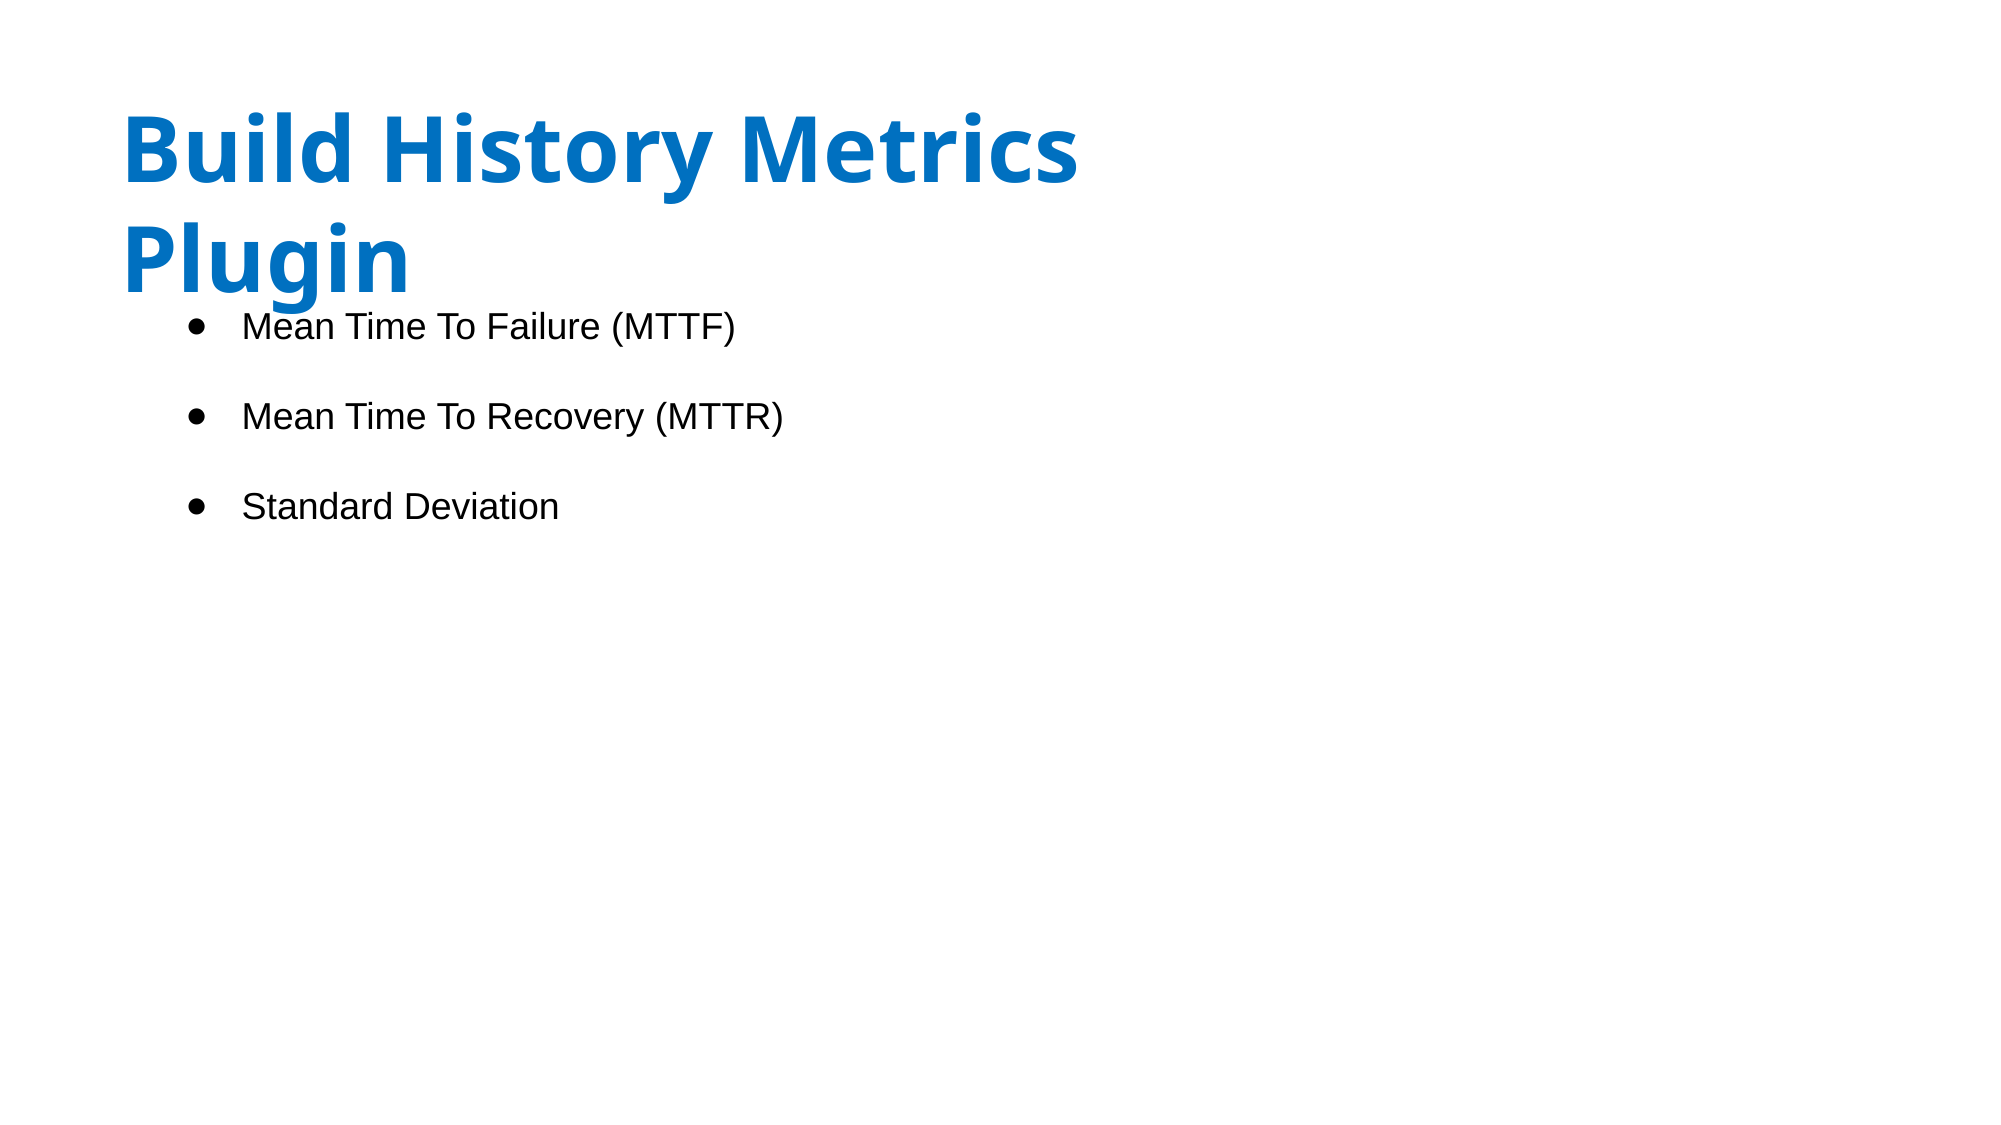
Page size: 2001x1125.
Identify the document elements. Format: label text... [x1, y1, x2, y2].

text_box Build History Metrics Plugin [105, 76, 1274, 232]
text_box Mean Time To Failure (MTTF) Mean Time To Recovery (MTTR) Standard Deviation [151, 287, 1804, 537]
